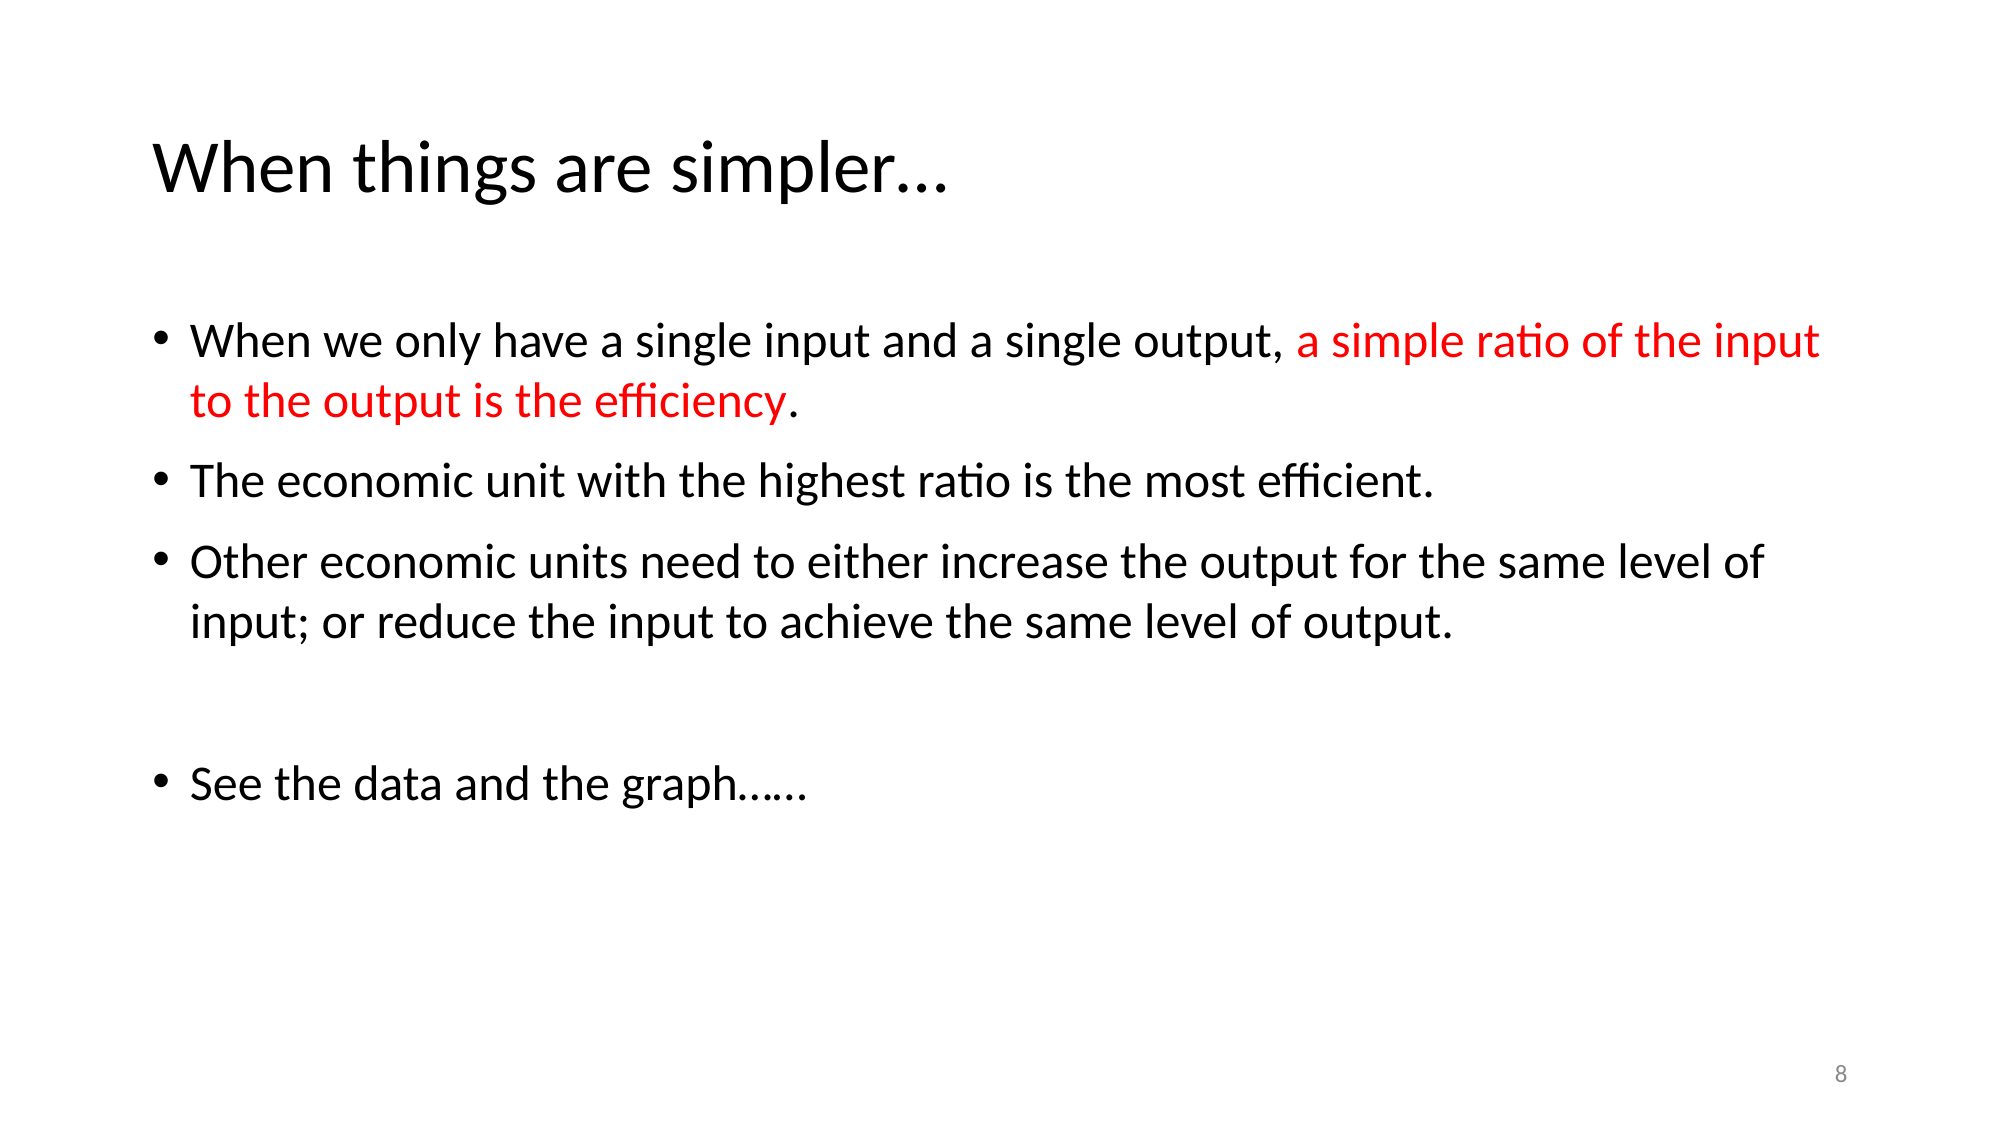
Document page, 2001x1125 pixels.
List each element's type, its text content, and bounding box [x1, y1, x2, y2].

list When we only have a single input and a single output, a simple ratio of the input to the output is the efficiency. The economic unit with the highest ratio is the most efficient. Other economic units need to either increase the output for the same level of input; or reduce the input to achieve the same level of output. See the data and the graph…… [137, 299, 1863, 1014]
slide_number 8 [1412, 1042, 1863, 1103]
title When things are simpler… [137, 59, 1863, 278]
